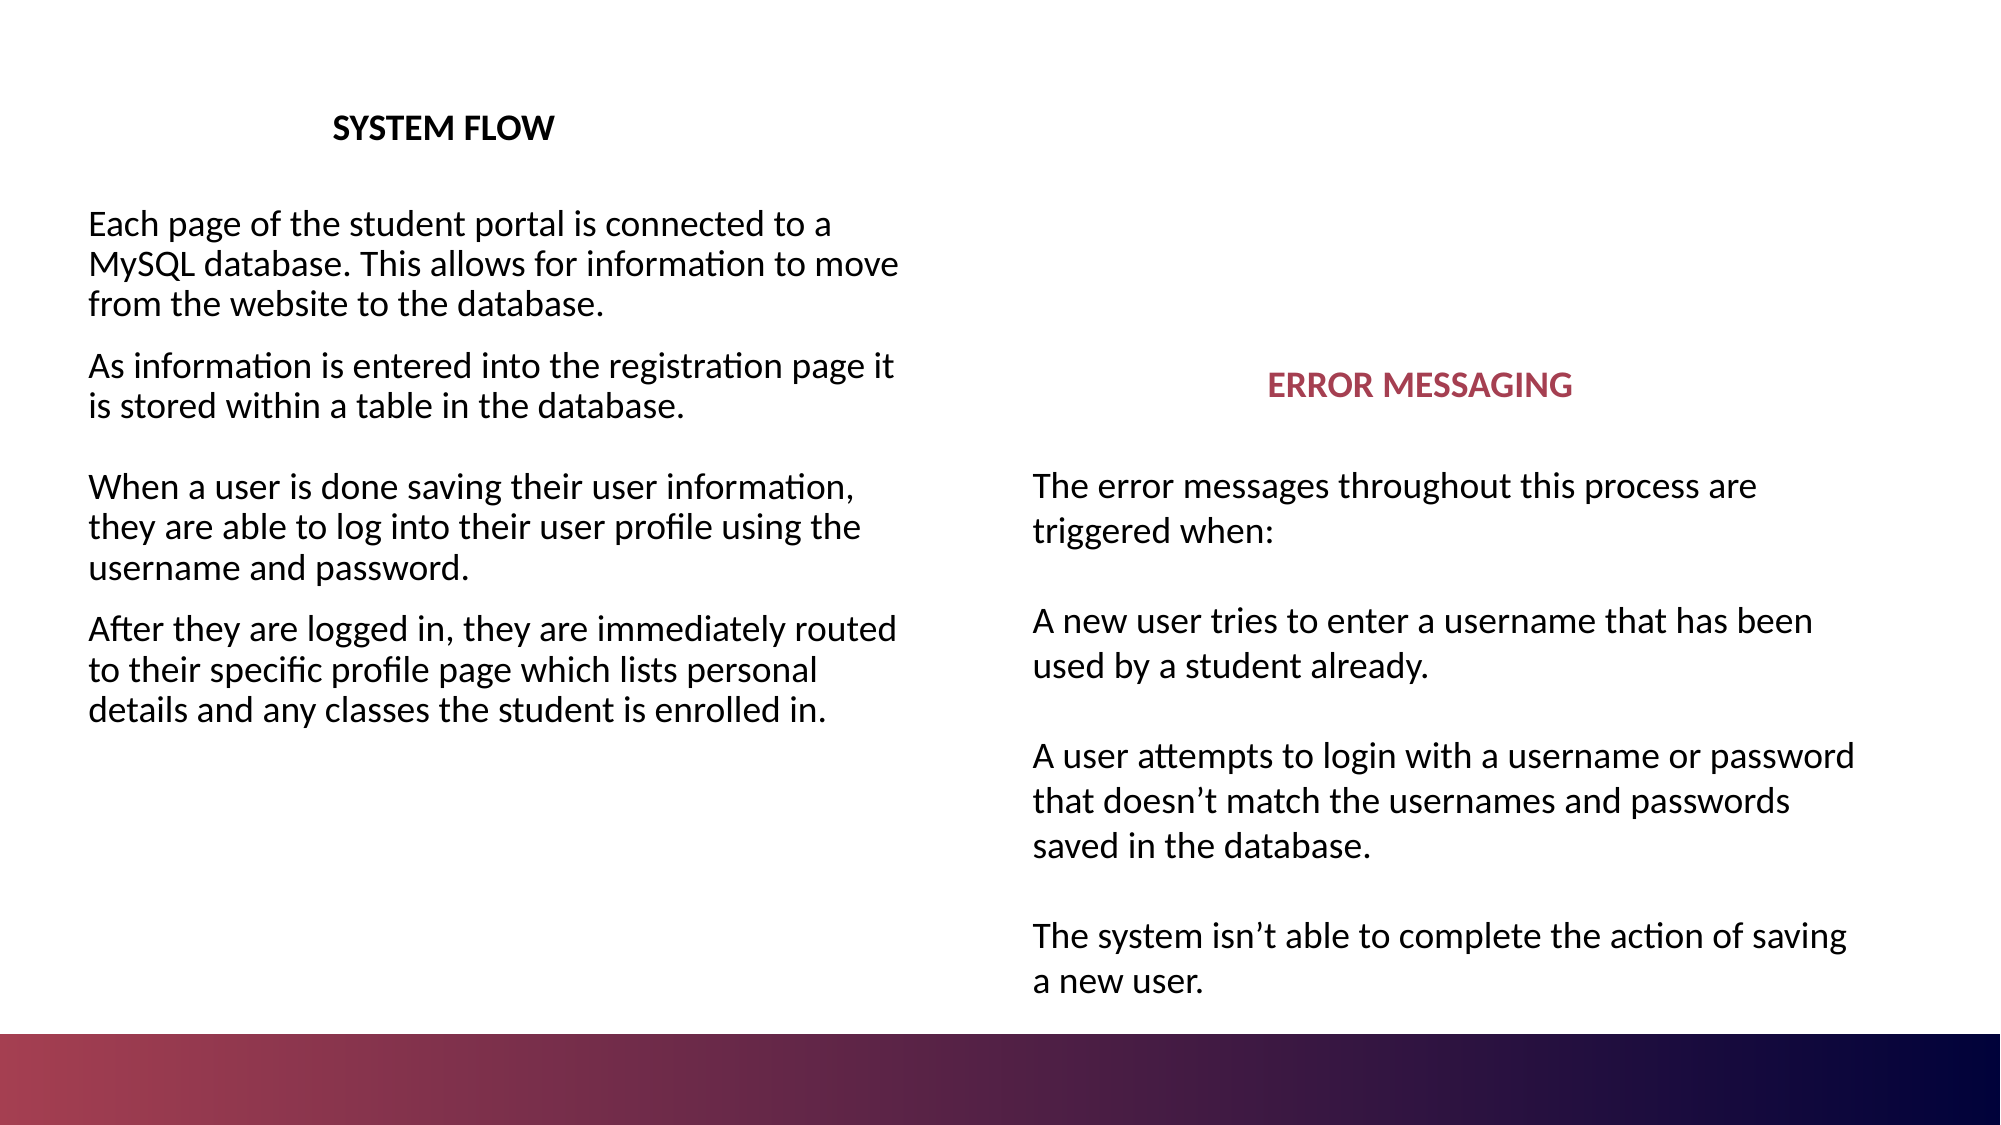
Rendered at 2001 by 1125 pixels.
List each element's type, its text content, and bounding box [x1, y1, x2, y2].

text_box SYSTEM FLOW [317, 95, 643, 155]
text_box [0, 1033, 2000, 1125]
text_box The error messages throughout this process are triggered when: A new user tries to enter a username that has been used by a student already. A user attempts to login with a username or password that doesn’t match the usernames and passwords saved in the database. The system isn’t able to complete the action of saving a new user. [1017, 453, 1873, 1009]
text_box ERROR MESSAGING [1252, 352, 1697, 413]
list Each page of the student portal is connected to a MySQL database. This allows for information to move from the website to the database. As information is entered into the registration page it is stored within a table in the database. When a user is done saving their user information, they are able to log into their user profile using the username and password. After they are logged in, they are immediately routed to their specific profile page which lists personal details and any classes the student is enrolled in. [73, 196, 929, 814]
